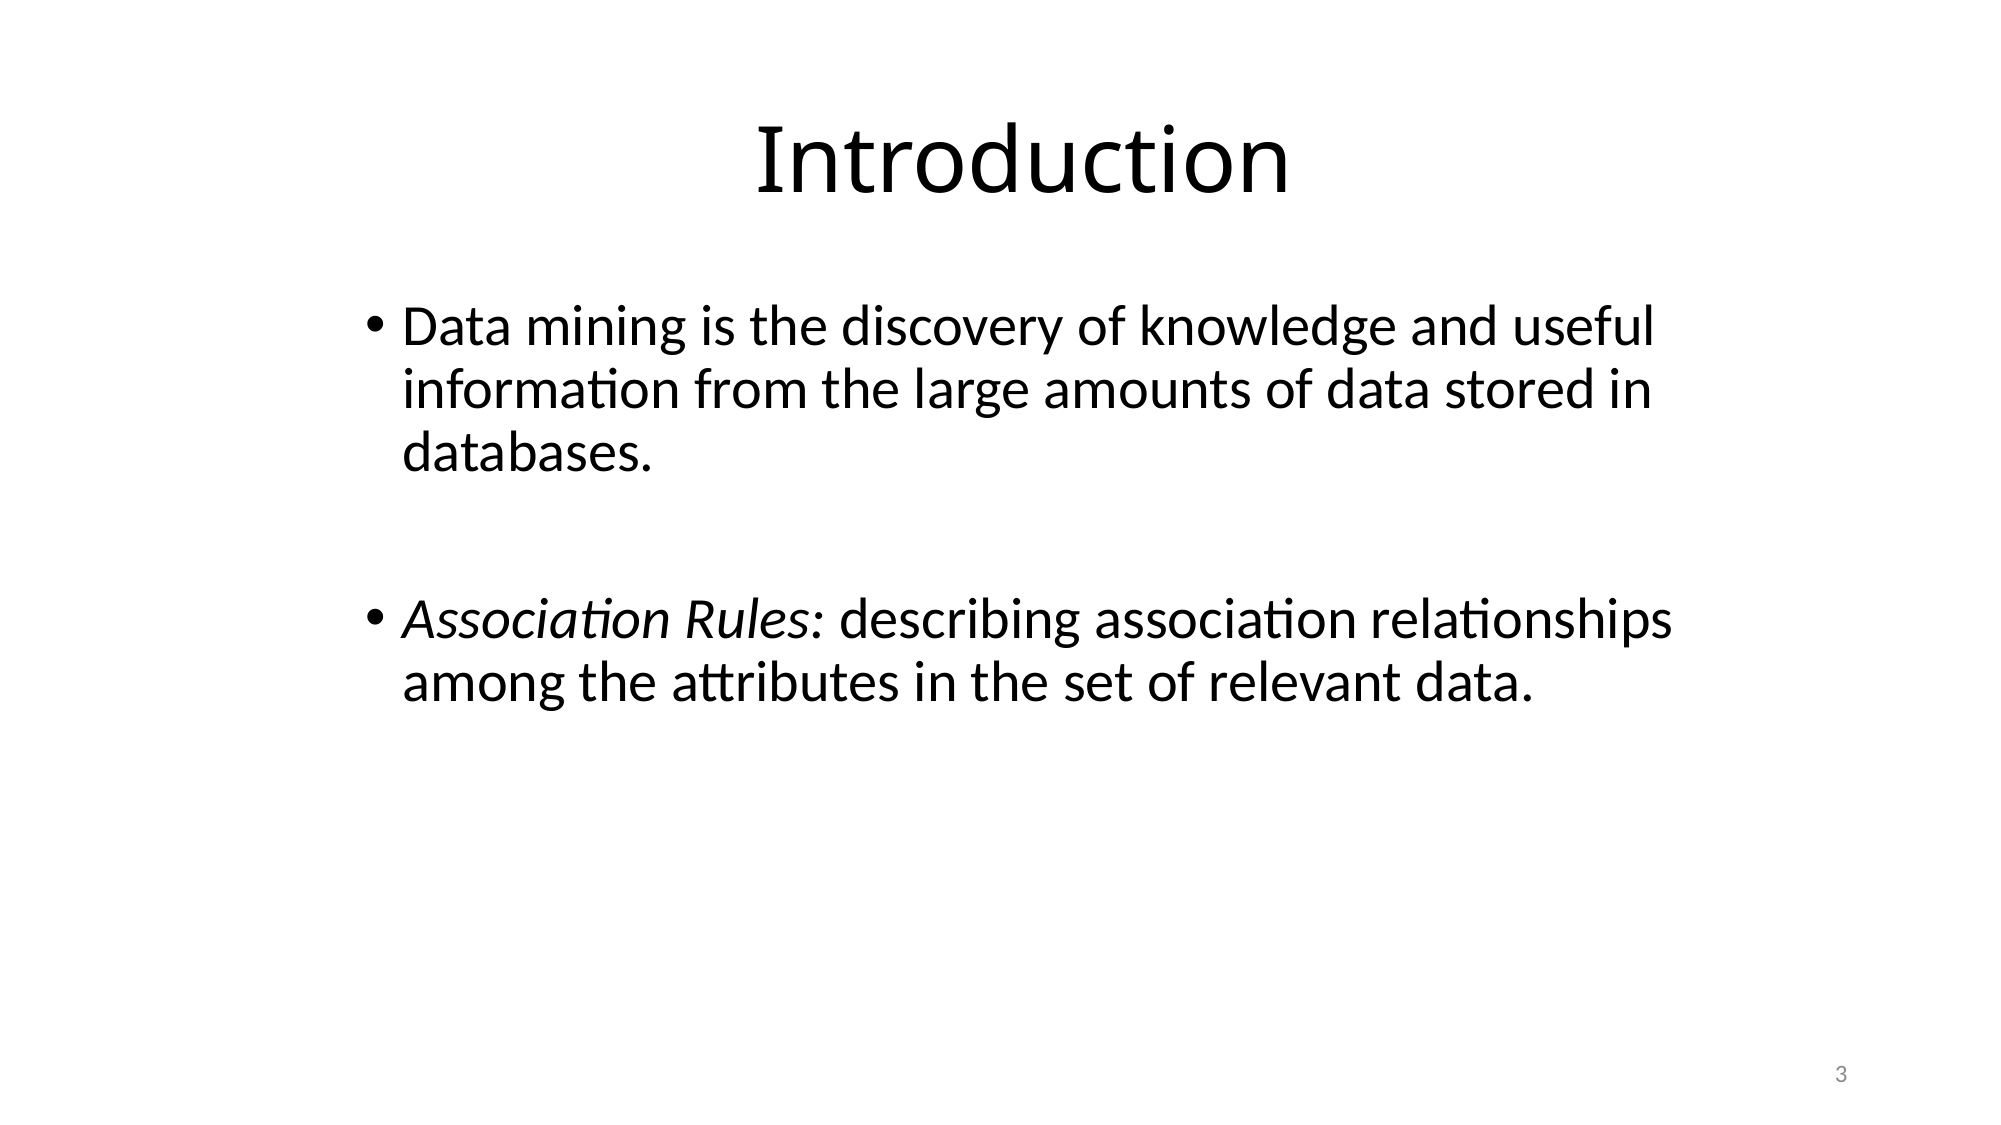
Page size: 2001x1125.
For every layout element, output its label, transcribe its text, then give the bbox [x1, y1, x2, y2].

title Introduction [350, 99, 1700, 225]
slide_number 3 [1412, 1042, 1863, 1103]
list Data mining is the discovery of knowledge and useful information from the large amounts of data stored in databases. Association Rules: describing association relationships among the attributes in the set of relevant data. [350, 287, 1700, 1000]
